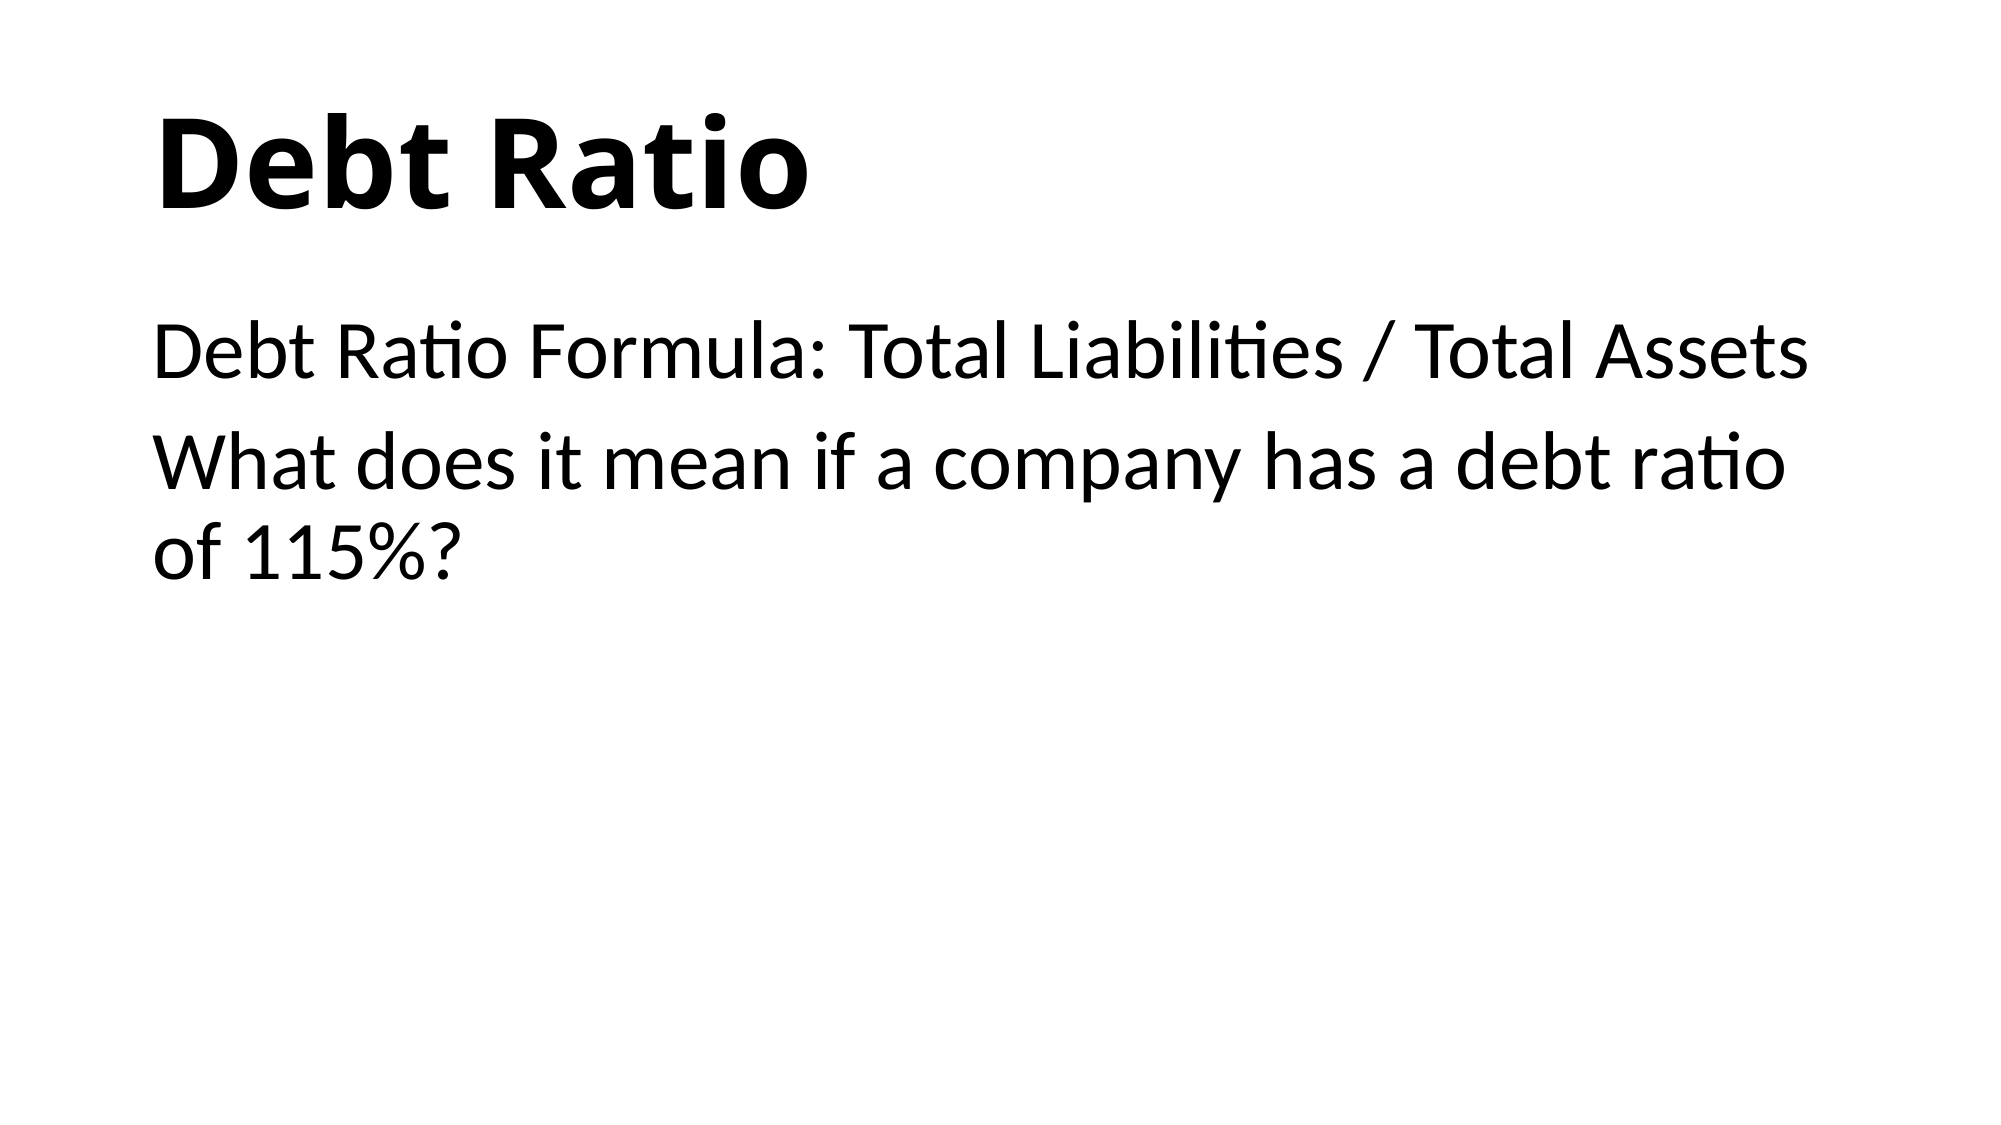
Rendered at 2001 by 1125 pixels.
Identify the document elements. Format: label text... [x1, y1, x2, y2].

title Debt Ratio [137, 59, 1863, 278]
list Debt Ratio Formula: Total Liabilities / Total Assets What does it mean if a company has a debt ratio of 115%? [137, 299, 1863, 1014]
